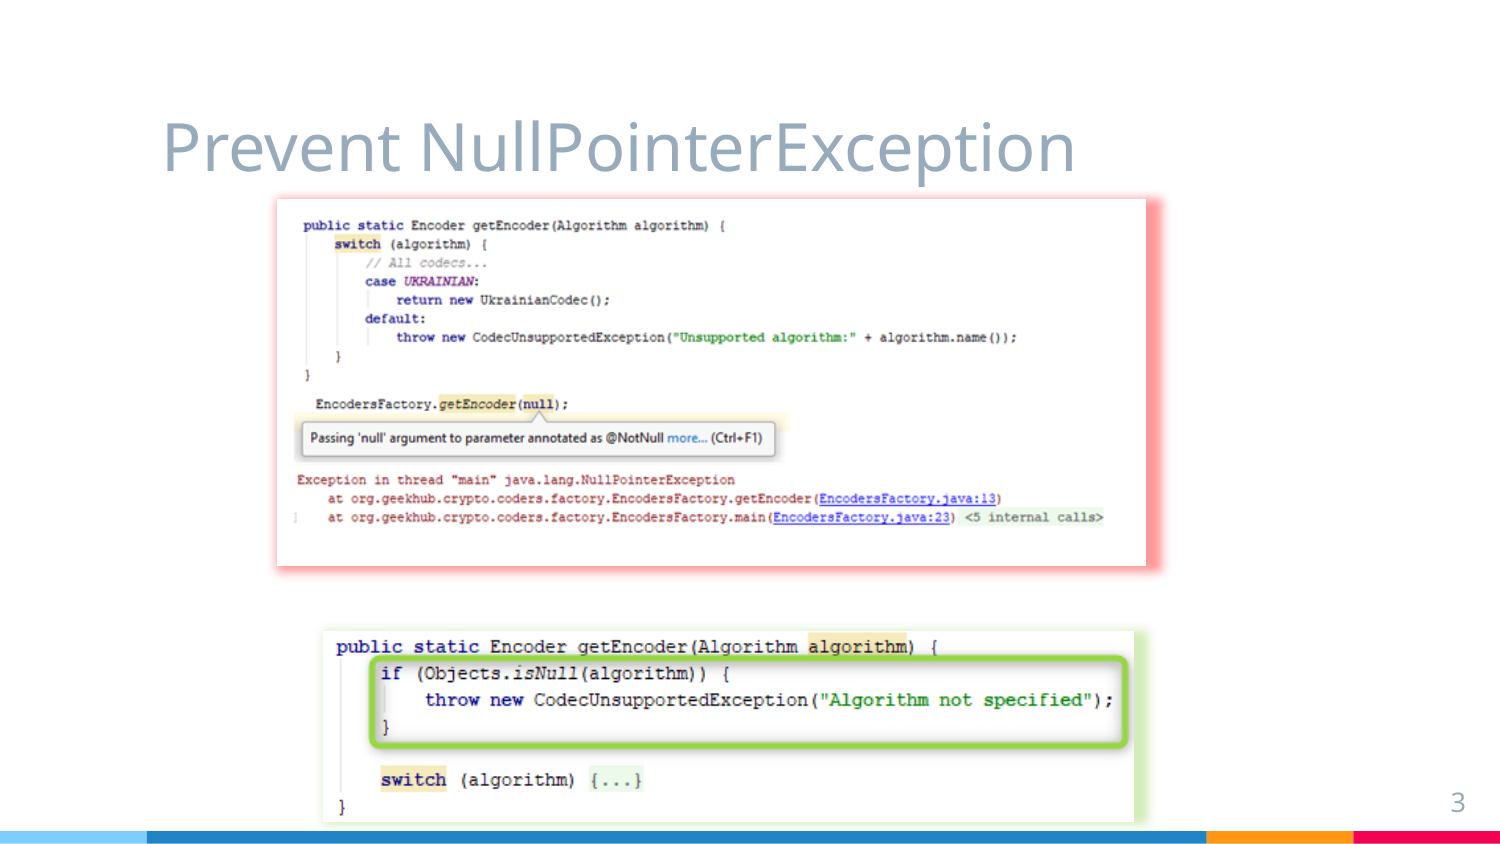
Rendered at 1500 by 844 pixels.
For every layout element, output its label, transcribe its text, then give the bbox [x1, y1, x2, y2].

picture [277, 199, 1147, 566]
title Prevent NullPointerException [146, 58, 1207, 200]
slide_number 3 [1391, 770, 1482, 822]
picture [323, 630, 1135, 823]
